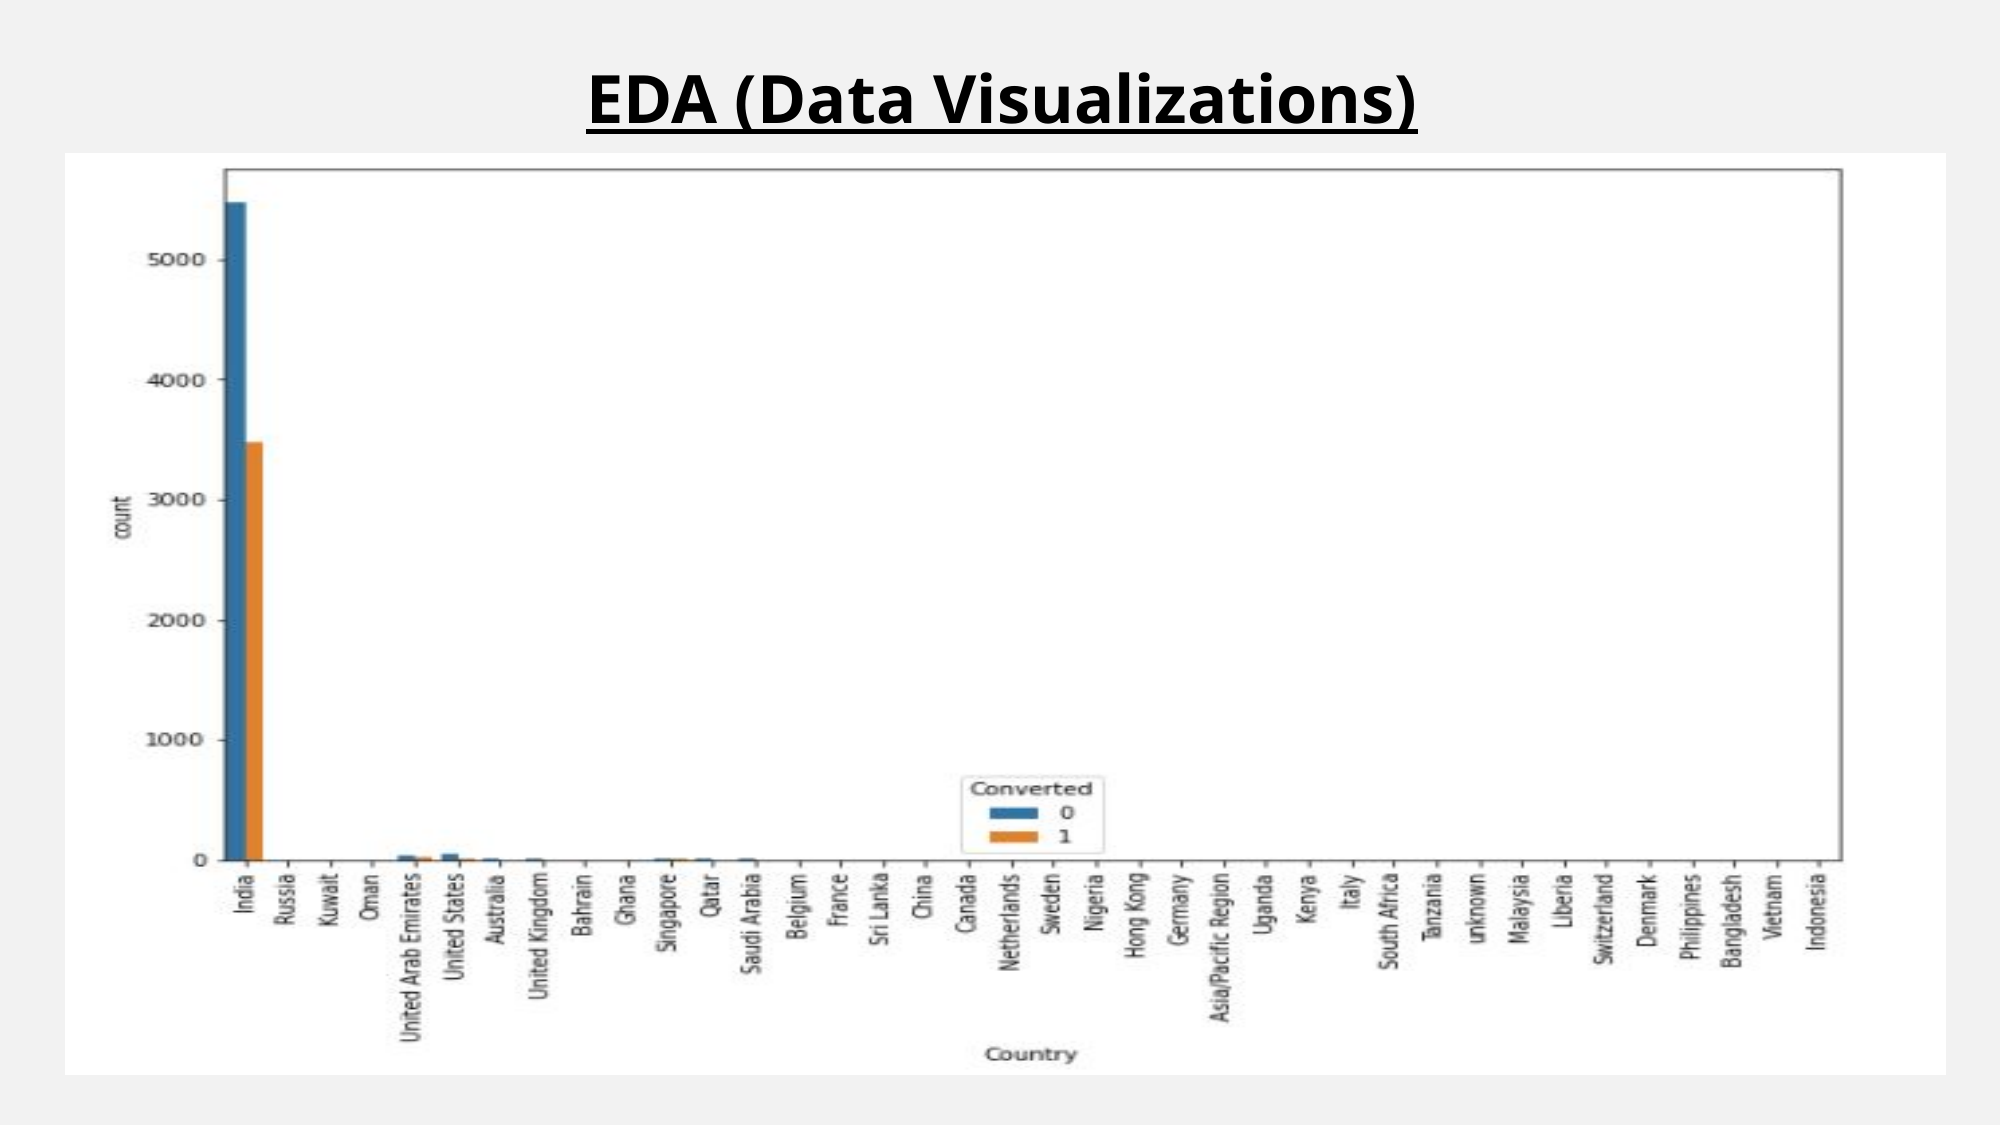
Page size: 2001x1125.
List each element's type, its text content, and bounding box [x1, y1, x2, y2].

text_box EDA (Data Visualizations) [21, 49, 1983, 350]
picture [65, 153, 1946, 1075]
